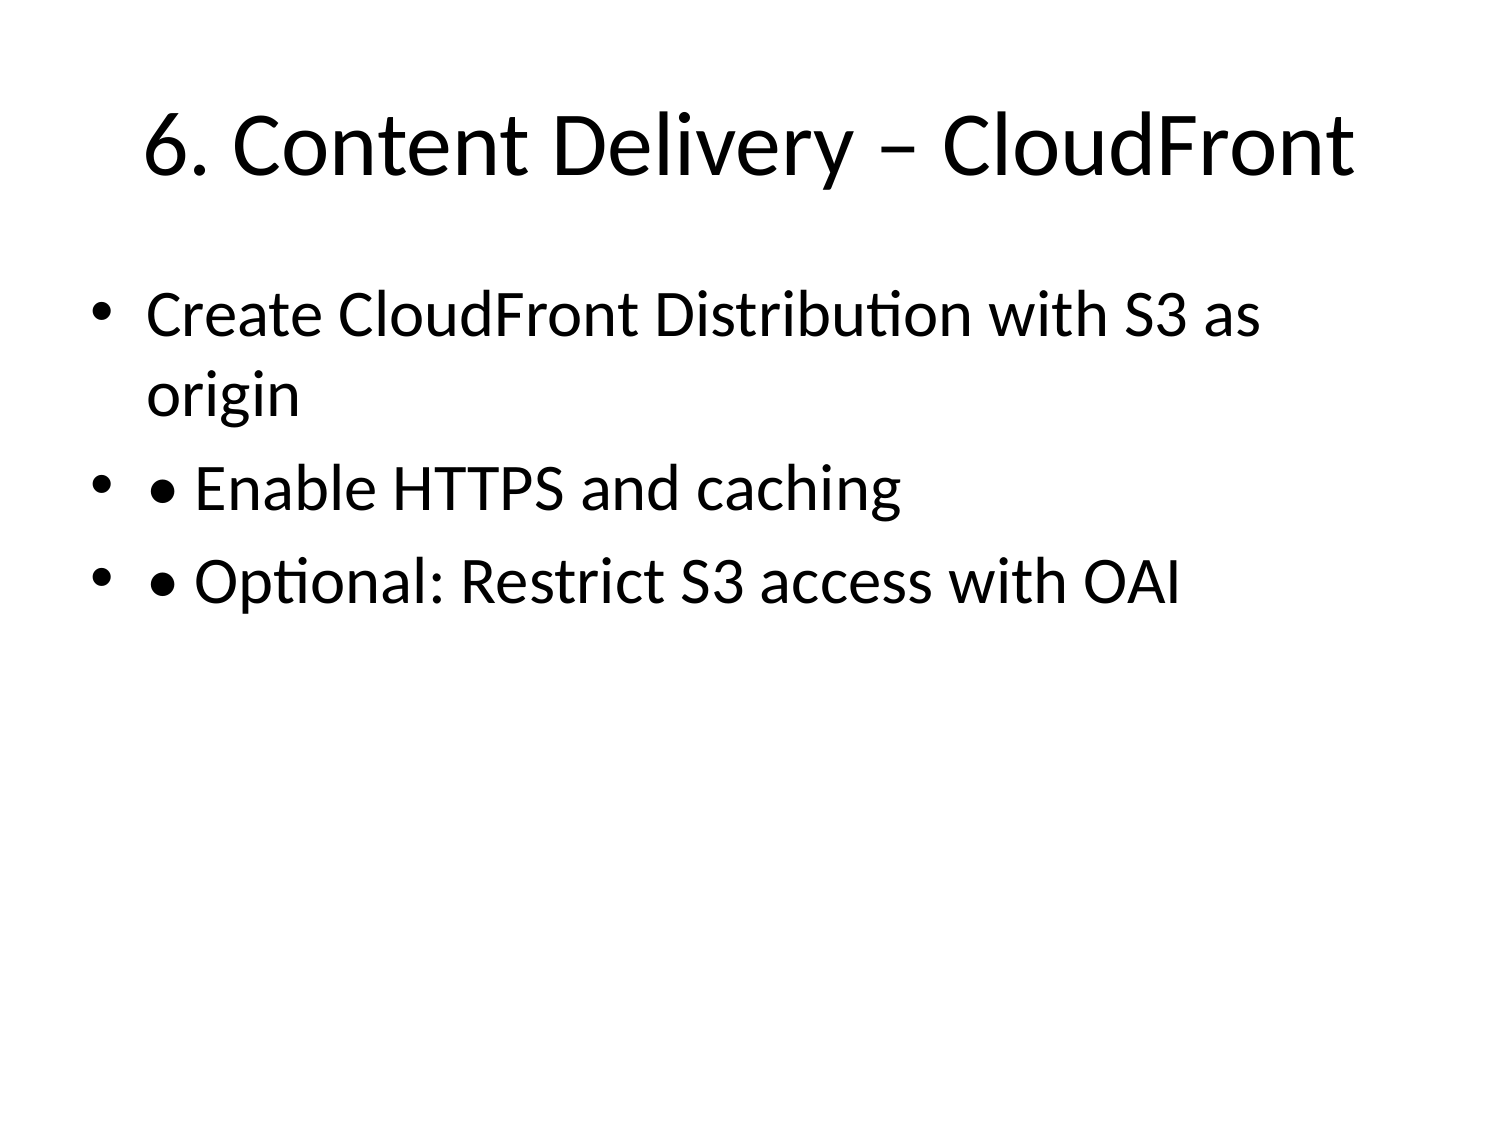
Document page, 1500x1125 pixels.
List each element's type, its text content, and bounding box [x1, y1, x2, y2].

title 6. Content Delivery – CloudFront [75, 45, 1425, 233]
list Create CloudFront Distribution with S3 as origin • Enable HTTPS and caching • Optional: Restrict S3 access with OAI [75, 262, 1425, 1005]
